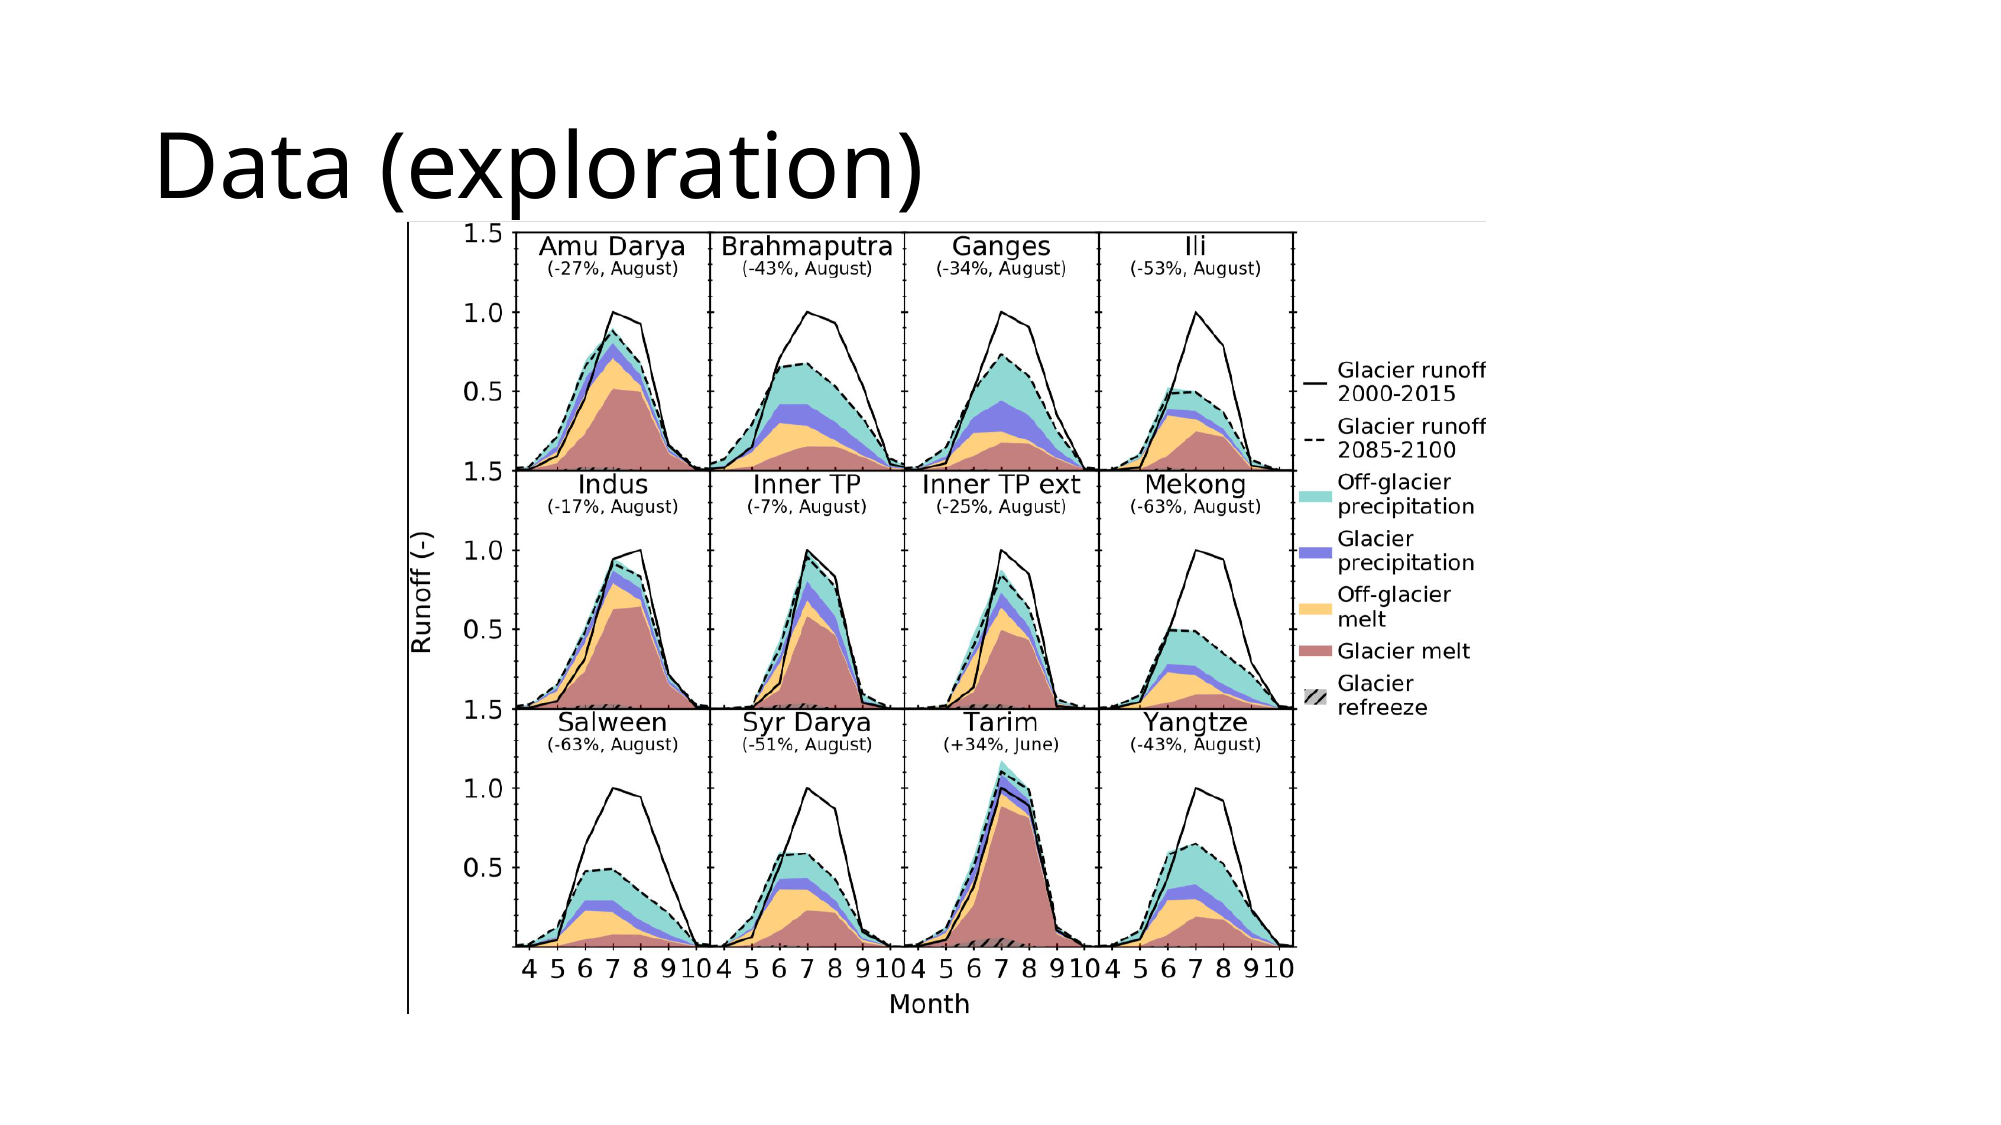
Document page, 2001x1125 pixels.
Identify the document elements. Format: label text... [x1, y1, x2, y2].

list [407, 221, 1486, 1014]
title Data (exploration) [137, 59, 1863, 278]
